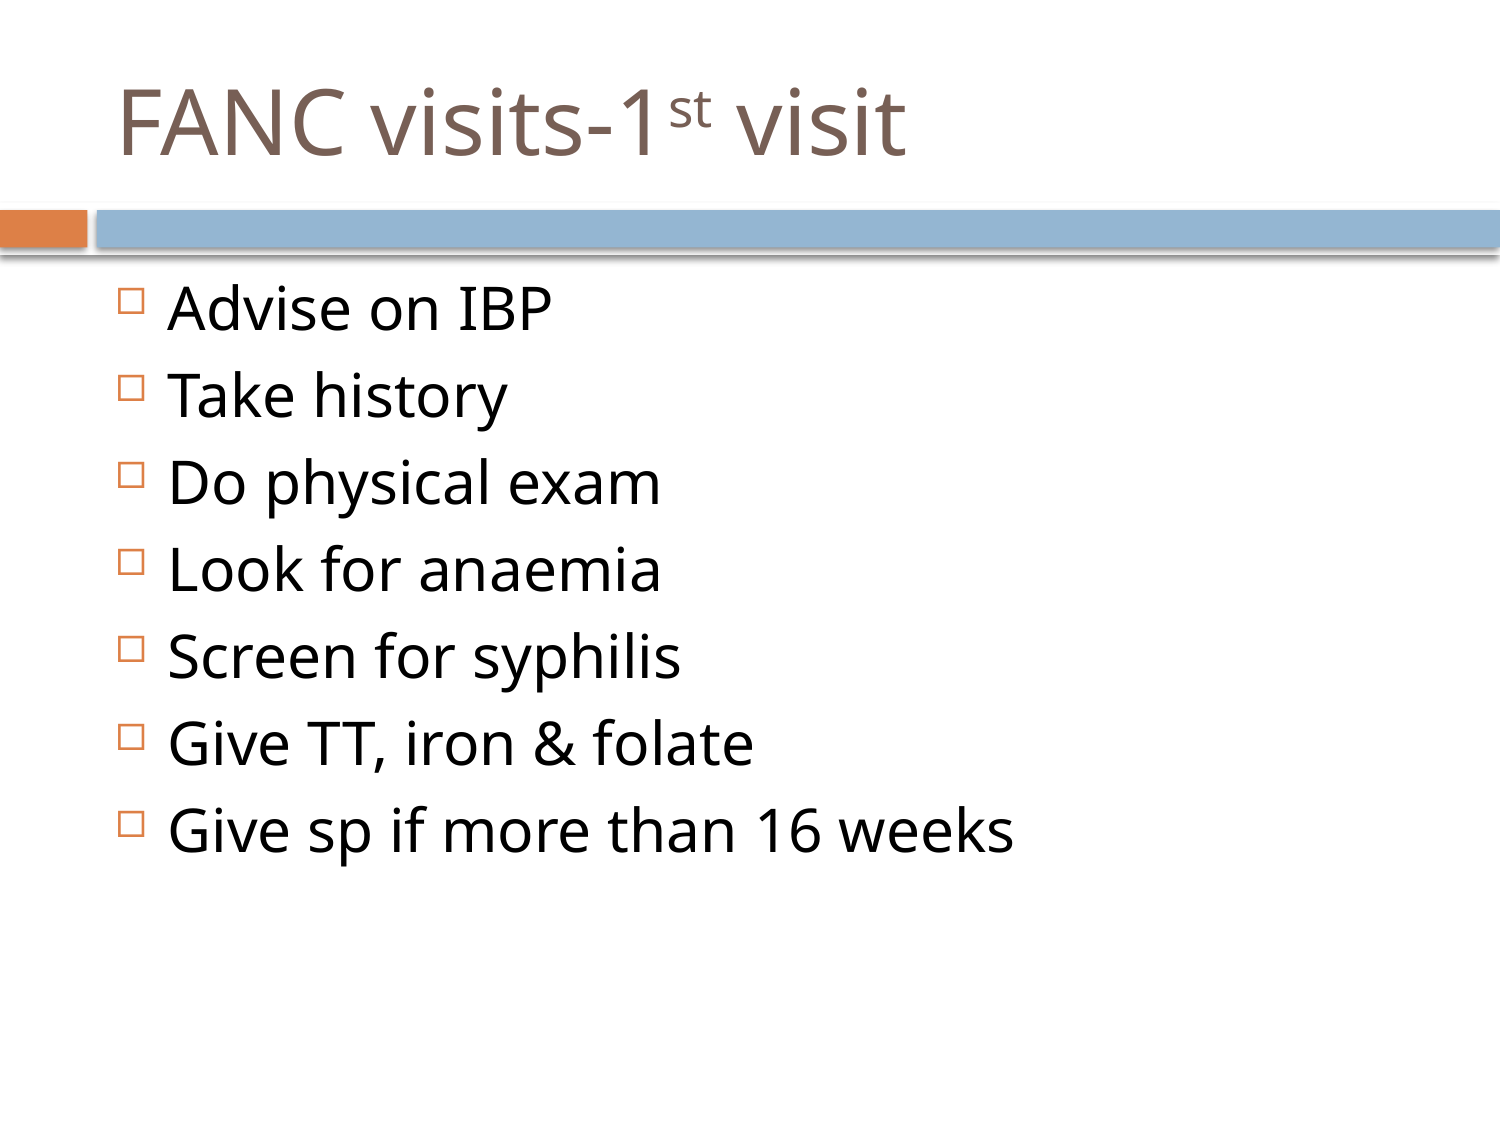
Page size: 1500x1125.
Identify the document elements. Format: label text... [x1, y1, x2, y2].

list Advise on IBP Take history Do physical exam Look for anaemia Screen for syphilis Give TT, iron & folate Give sp if more than 16 weeks [100, 262, 1438, 1000]
title FANC visits-1st visit [100, 37, 1438, 200]
